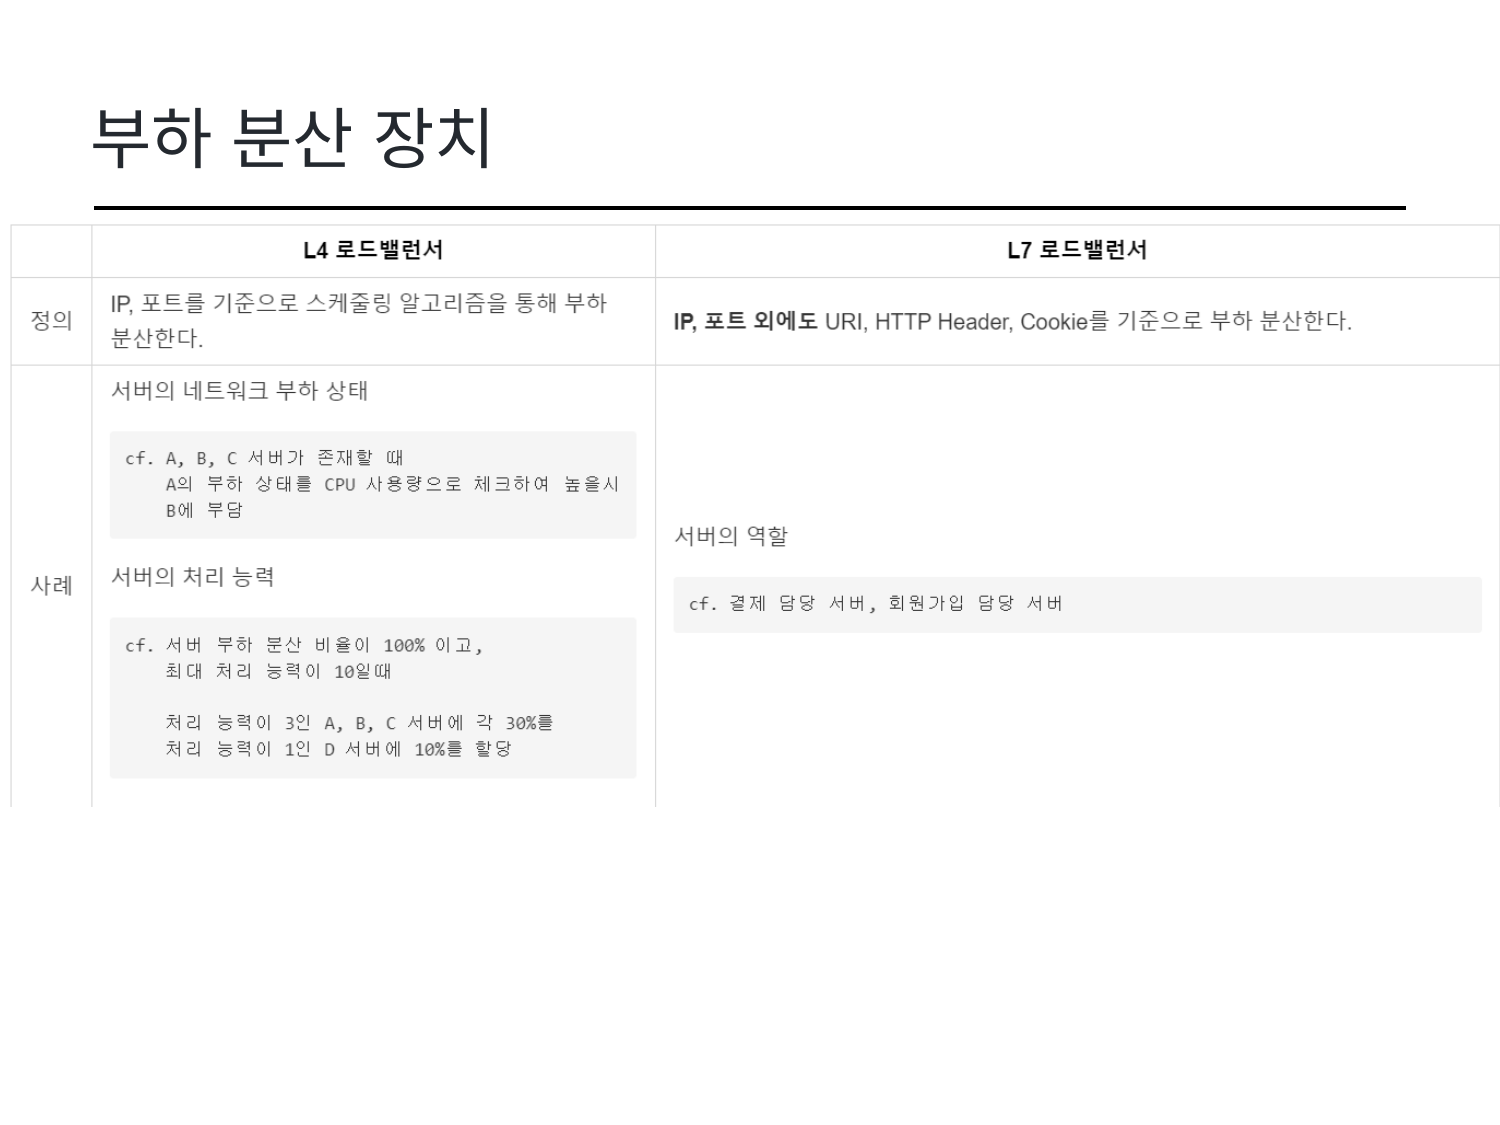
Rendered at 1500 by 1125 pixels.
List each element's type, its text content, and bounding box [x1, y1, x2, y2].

title 부하 분산 장치 [75, 31, 1425, 219]
picture [4, 219, 1500, 807]
